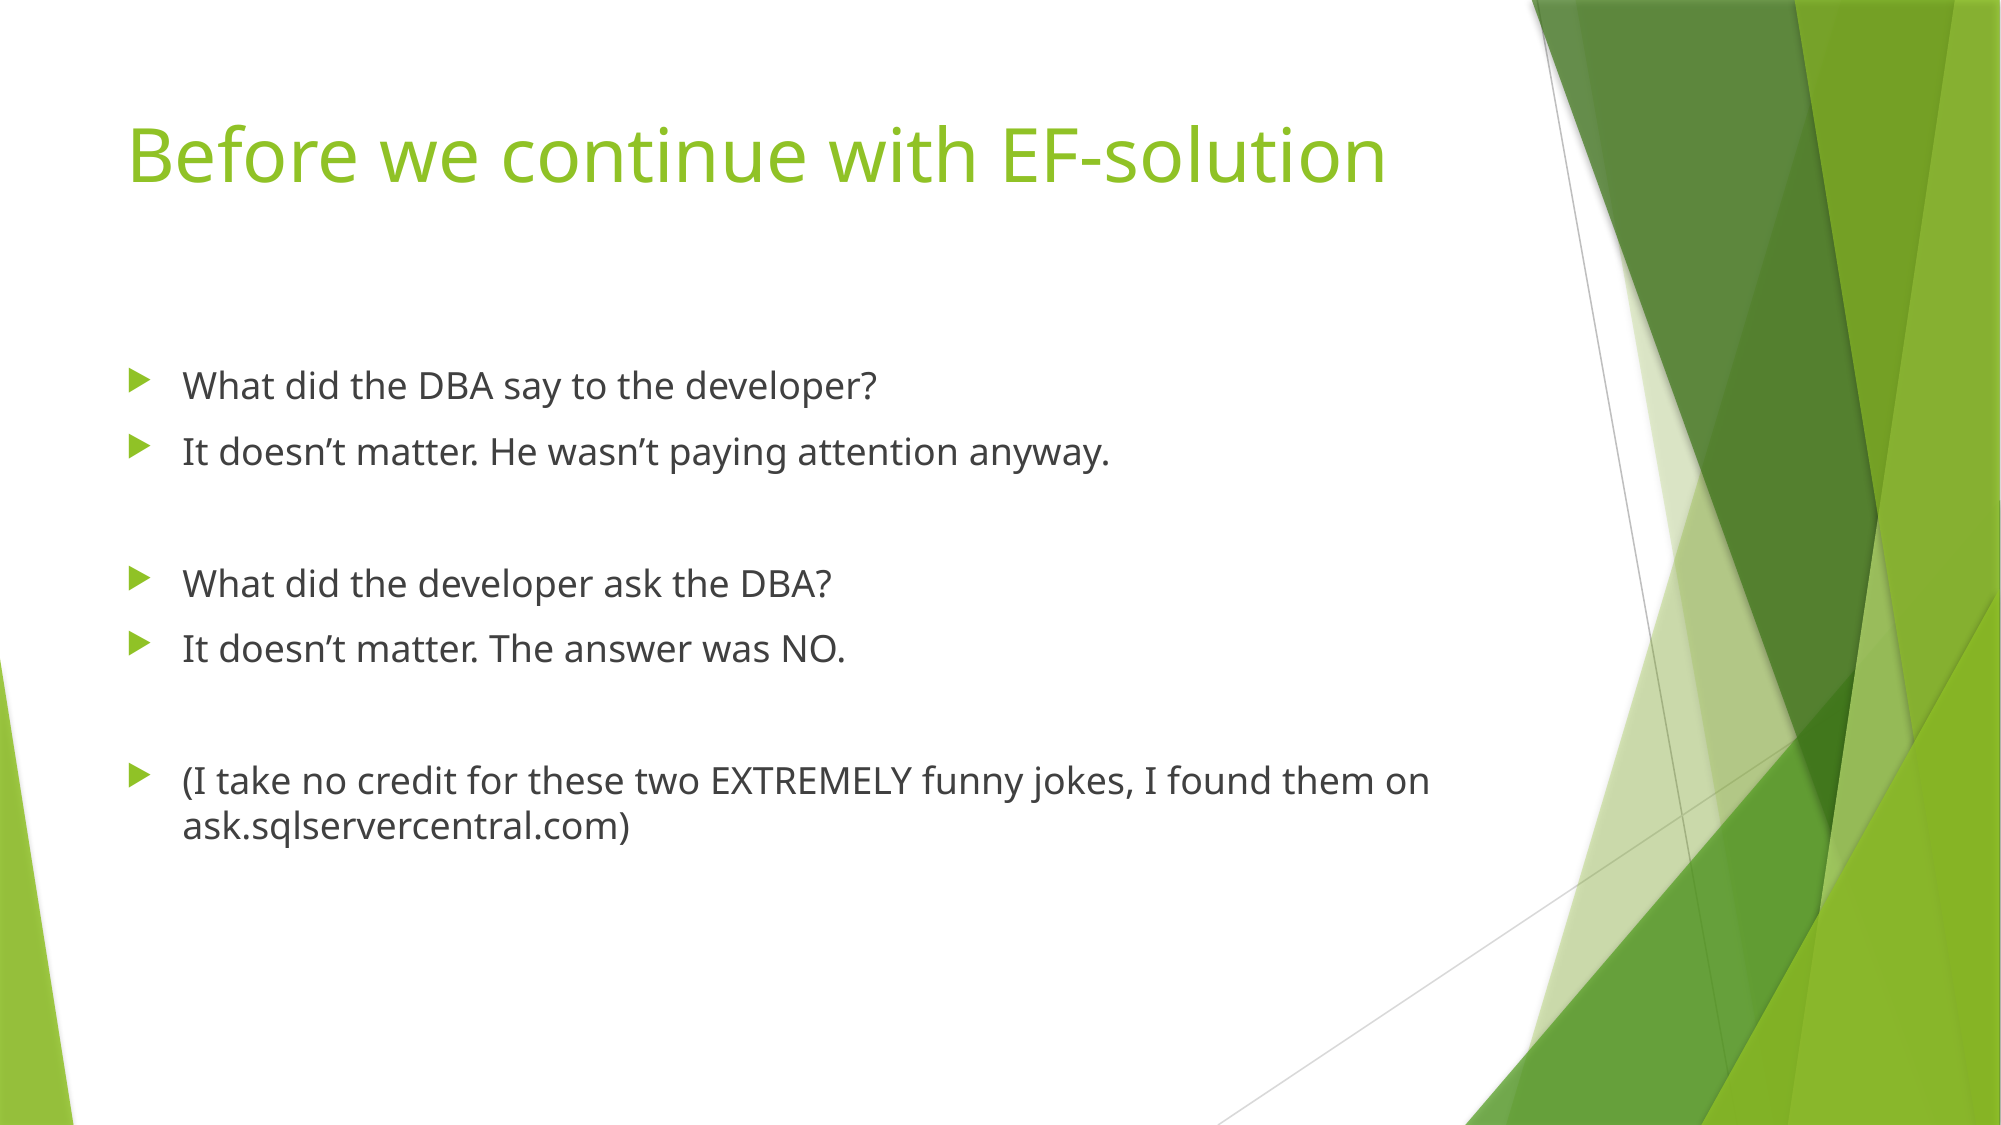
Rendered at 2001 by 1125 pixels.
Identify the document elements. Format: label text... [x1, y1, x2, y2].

title Before we continue with EF-solution [111, 99, 1522, 317]
list What did the DBA say to the developer? It doesn’t matter. He wasn’t paying attention anyway. What did the developer ask the DBA? It doesn’t matter. The answer was NO. (I take no credit for these two EXTREMELY funny jokes, I found them on ask.sqlservercentral.com) [111, 354, 1522, 992]
